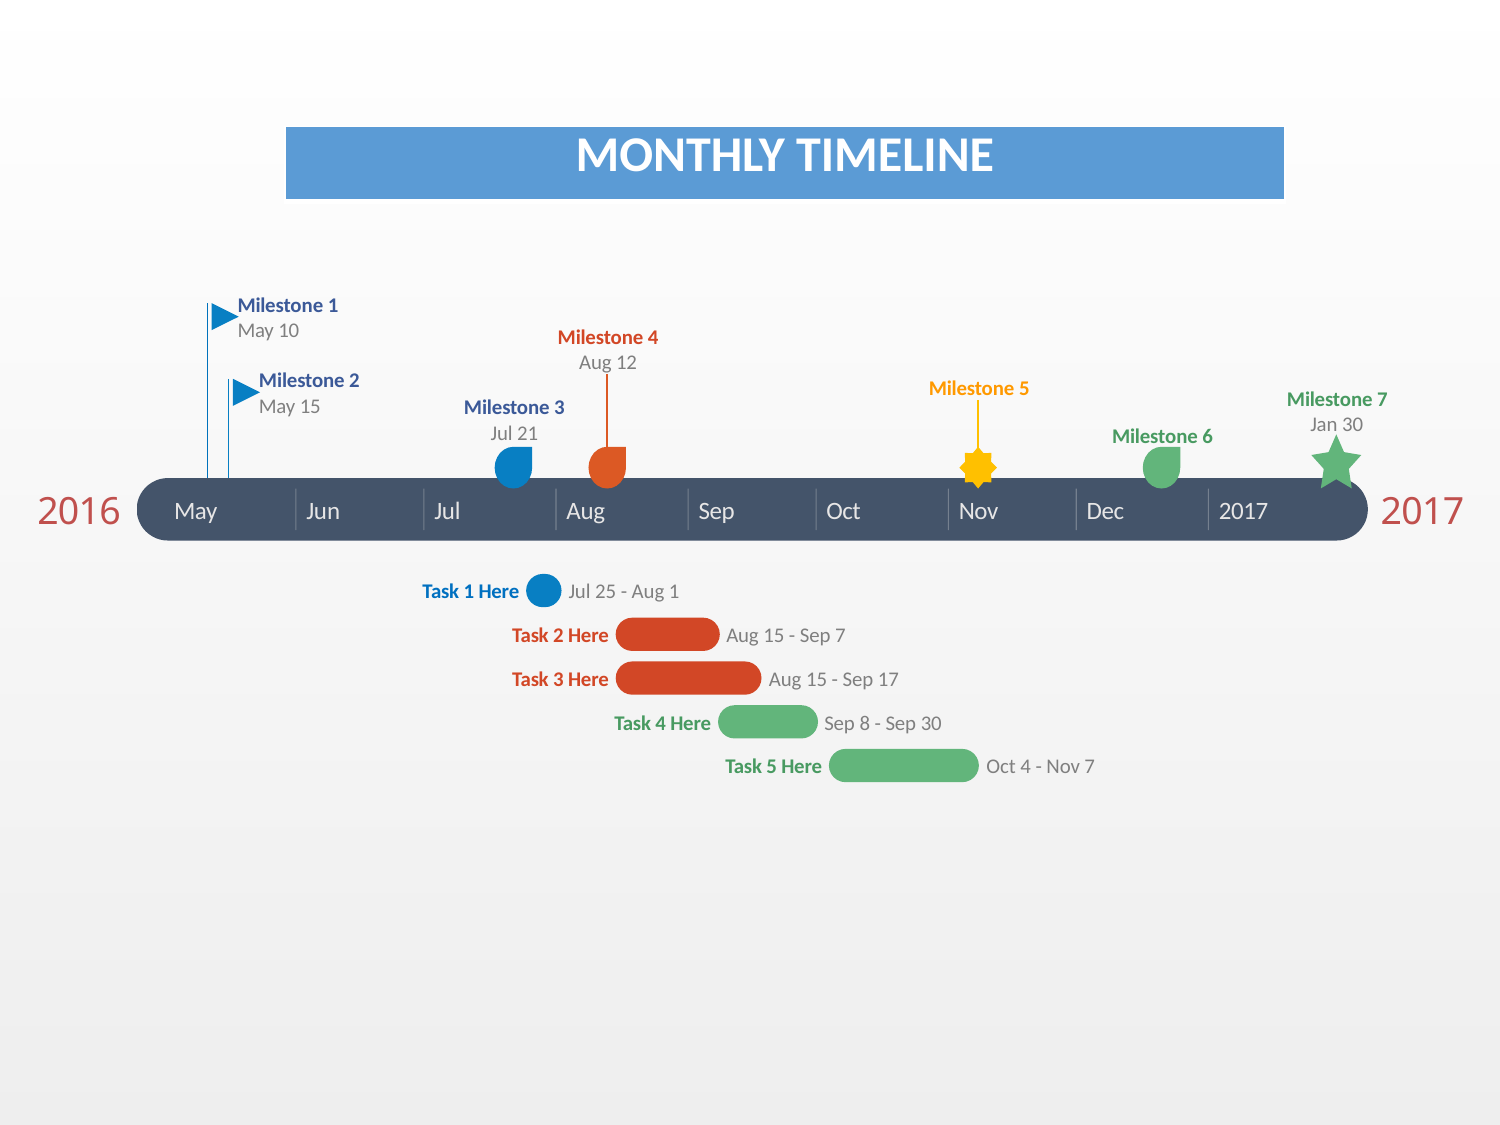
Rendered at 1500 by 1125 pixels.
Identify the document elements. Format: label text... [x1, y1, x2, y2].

text_box Aug 12 [577, 348, 639, 375]
text_box Jul [434, 494, 461, 525]
text_box [210, 301, 242, 332]
text_box [827, 747, 980, 784]
text_box [1141, 445, 1182, 490]
text_box Task 1 Here [419, 577, 520, 604]
text_box Milestone 5 [927, 374, 1032, 400]
text_box Sep 8 - Sep 30 [824, 709, 944, 735]
text_box Task 4 Here [611, 709, 712, 735]
text_box Task 5 Here [722, 752, 822, 779]
text_box Jul 25 - Aug 1 [568, 577, 682, 604]
text_box [957, 445, 999, 491]
text_box [493, 445, 534, 490]
text_box [587, 445, 628, 490]
text_box May [174, 494, 219, 525]
text_box Milestone 7 [1285, 385, 1390, 411]
text_box [614, 616, 721, 652]
text_box [135, 477, 1369, 542]
table_header MONTHLY TIMELINE [286, 127, 1284, 199]
text_box Milestone 6 [1110, 422, 1215, 448]
text_box Dec [1086, 494, 1125, 525]
text_box Milestone 2 [258, 366, 364, 393]
text_box Oct 4 - Nov 7 [986, 752, 1097, 779]
text_box Milestone 4 [556, 323, 661, 349]
text_box Jan 30 [1309, 410, 1364, 436]
text_box Milestone 3 [462, 394, 567, 420]
text_box 2017 [1380, 486, 1465, 532]
text_box [614, 660, 763, 696]
text_box Jul 21 [489, 419, 540, 445]
text_box Jun [306, 494, 341, 525]
text_box 2017 [1218, 494, 1269, 525]
text_box May 15 [258, 392, 324, 418]
text_box Aug 15 - Sep 17 [769, 665, 901, 691]
text_box Nov [958, 494, 999, 525]
text_box Task 2 Here [508, 621, 609, 647]
text_box [1309, 431, 1364, 491]
text_box [231, 377, 263, 408]
text_box May 10 [237, 316, 303, 342]
text_box Oct [826, 494, 862, 525]
text_box [525, 572, 563, 609]
text_box [717, 704, 820, 740]
text_box Task 3 Here [508, 665, 609, 691]
text_box Aug 15 - Sep 7 [726, 621, 848, 647]
text_box Sep [698, 494, 737, 525]
text_box 2016 [37, 486, 122, 532]
text_box Aug [566, 494, 606, 525]
text_box Milestone 1 [237, 291, 342, 317]
